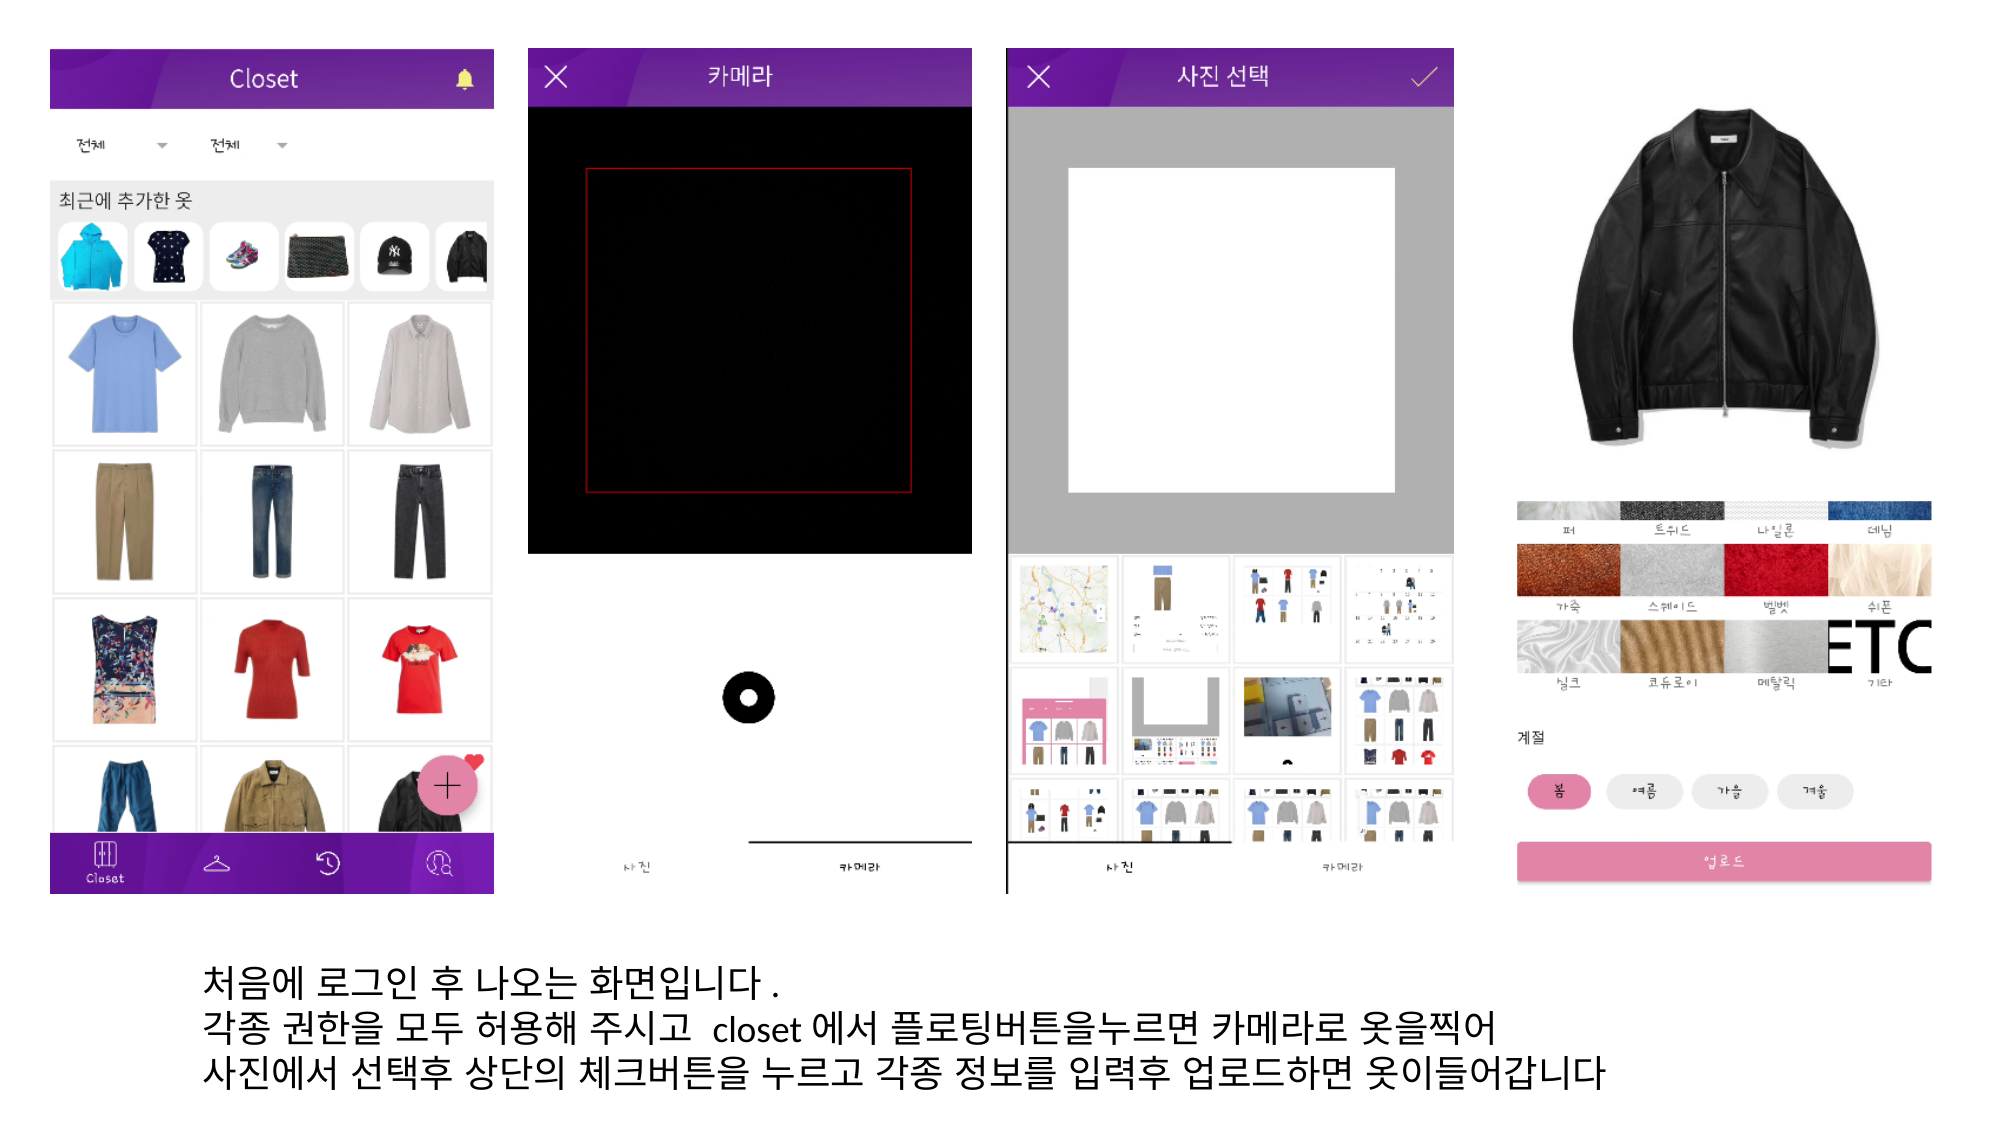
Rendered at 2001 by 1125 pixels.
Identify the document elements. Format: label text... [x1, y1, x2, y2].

picture [50, 48, 494, 894]
picture [1006, 48, 1454, 894]
picture [1503, 48, 1947, 894]
picture [528, 48, 972, 894]
text_box 처음에 로그인 후 나오는 화면입니다. 각종 권한을 모두 허용해 주시고 closet에서 플로팅버튼을누르면 카메라로 옷을찍어 사진에서 선택후 상단의 체크버튼을 누르고 각종 정보를 입력후 업로드하면 옷이들어갑니다 [187, 952, 1623, 1103]
